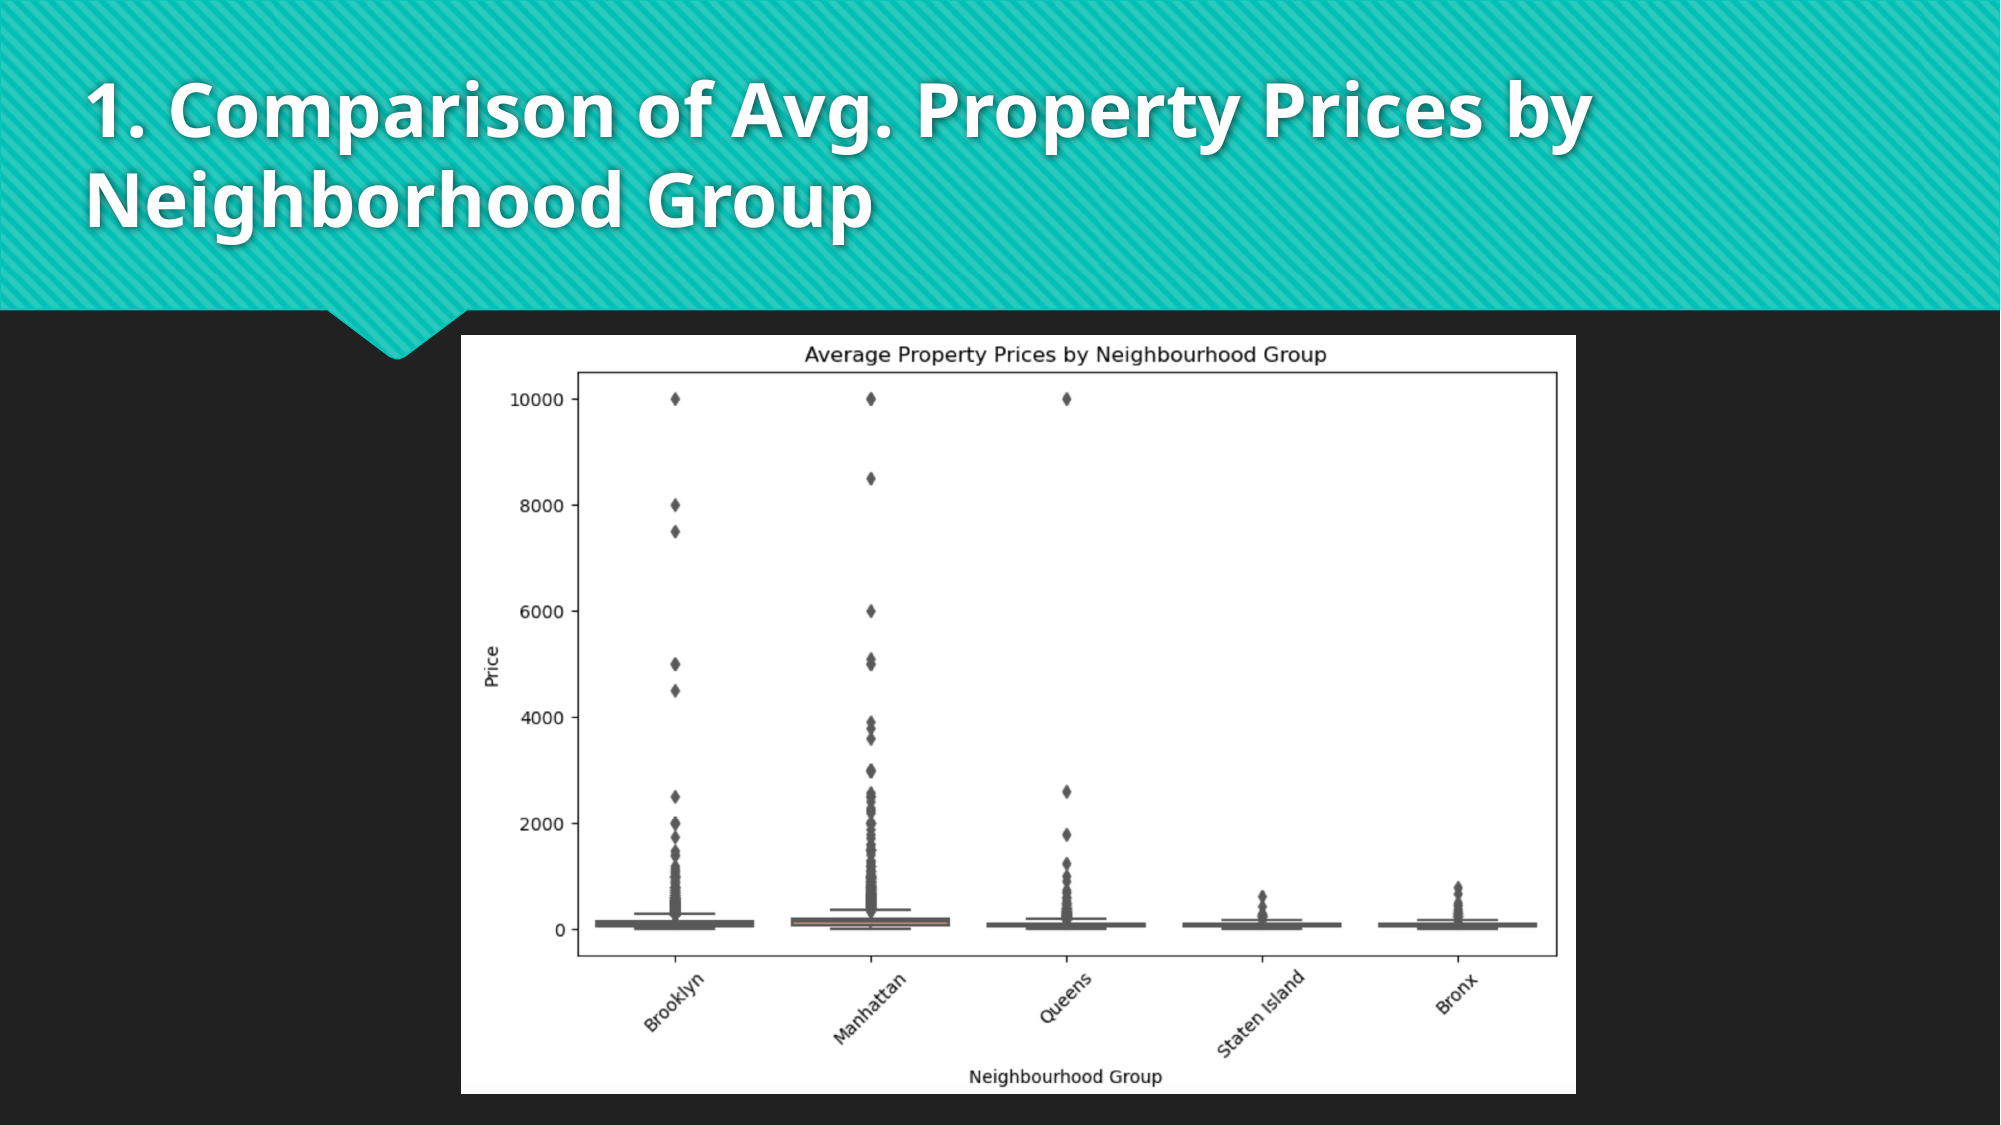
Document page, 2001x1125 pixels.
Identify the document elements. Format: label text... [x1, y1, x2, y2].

picture [461, 335, 1577, 1095]
title 1. Comparison of Avg. Property Prices by Neighborhood Group [68, 65, 1932, 251]
